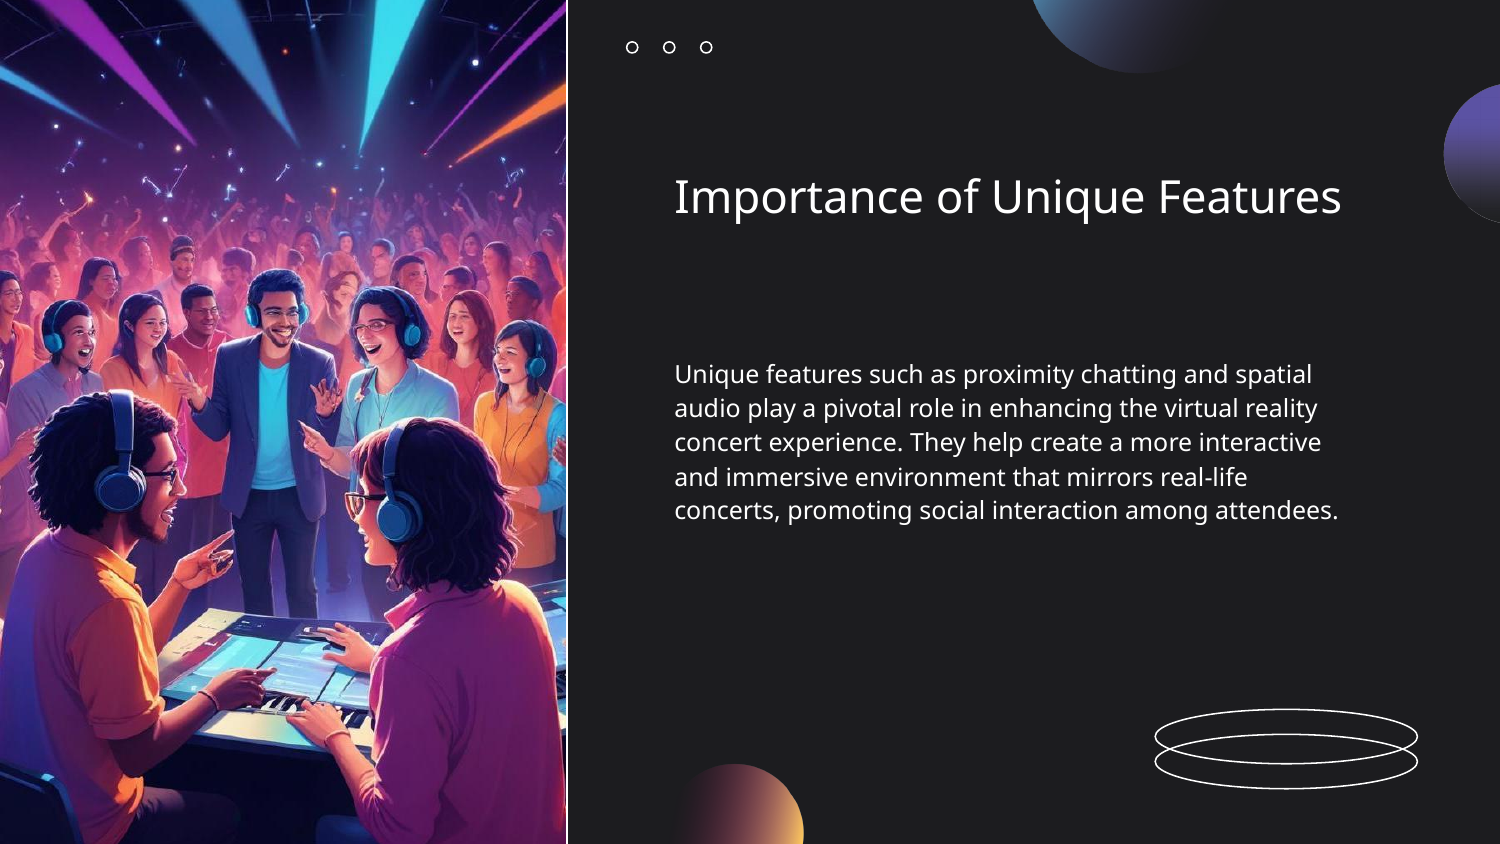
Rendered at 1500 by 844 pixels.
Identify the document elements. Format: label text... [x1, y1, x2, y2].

picture [1415, 68, 1500, 238]
title Importance of Unique Features [659, 148, 1364, 243]
picture [985, 0, 1247, 114]
subtitle Unique features such as proximity chatting and spatial audio play a pivotal role in enhancing the virtual reality concert experience. They help create a more interactive and immersive environment that mirrors real-life concerts, promoting social interaction among attendees. [659, 341, 1365, 649]
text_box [1154, 709, 1418, 789]
picture [0, 0, 567, 844]
picture [639, 738, 824, 844]
